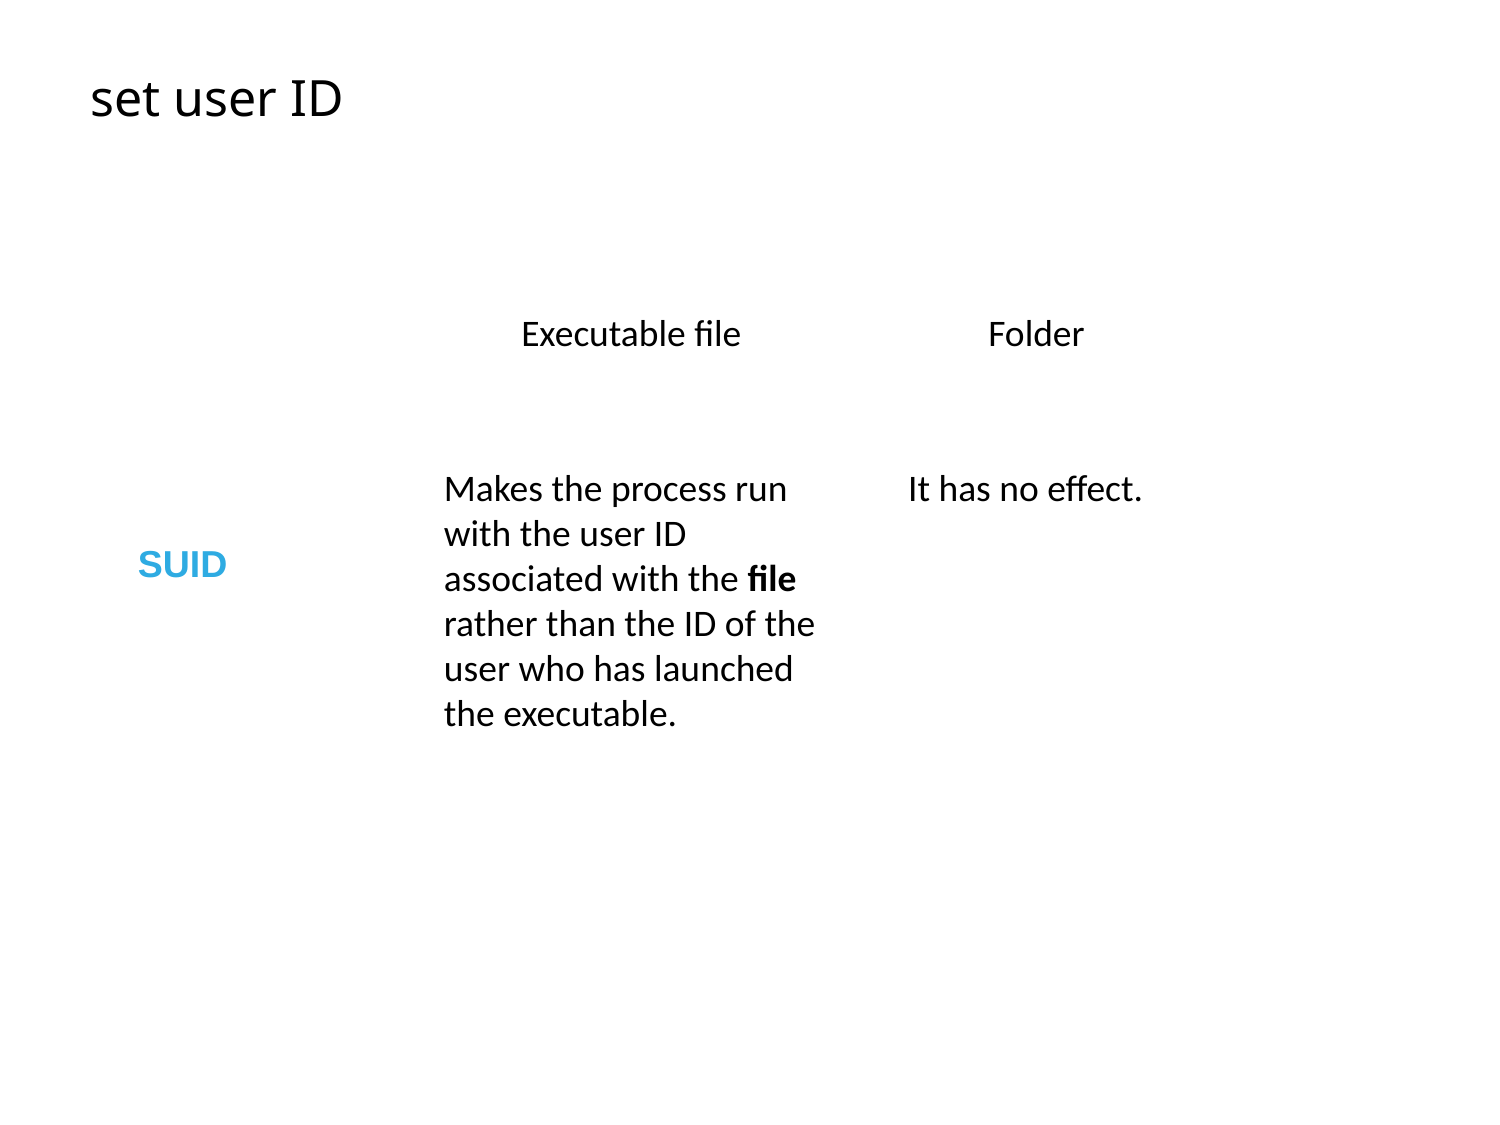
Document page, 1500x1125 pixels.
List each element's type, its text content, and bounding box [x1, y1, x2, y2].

text_box It has no effect. [893, 456, 1313, 517]
list SUID [123, 532, 285, 593]
text_box Makes the process run with the user ID associated with the file rather than the ID of the user who has launched the executable. [429, 456, 849, 742]
text_box Folder [973, 301, 1100, 362]
title set user ID [75, 59, 1429, 135]
text_box Executable file [506, 301, 757, 362]
